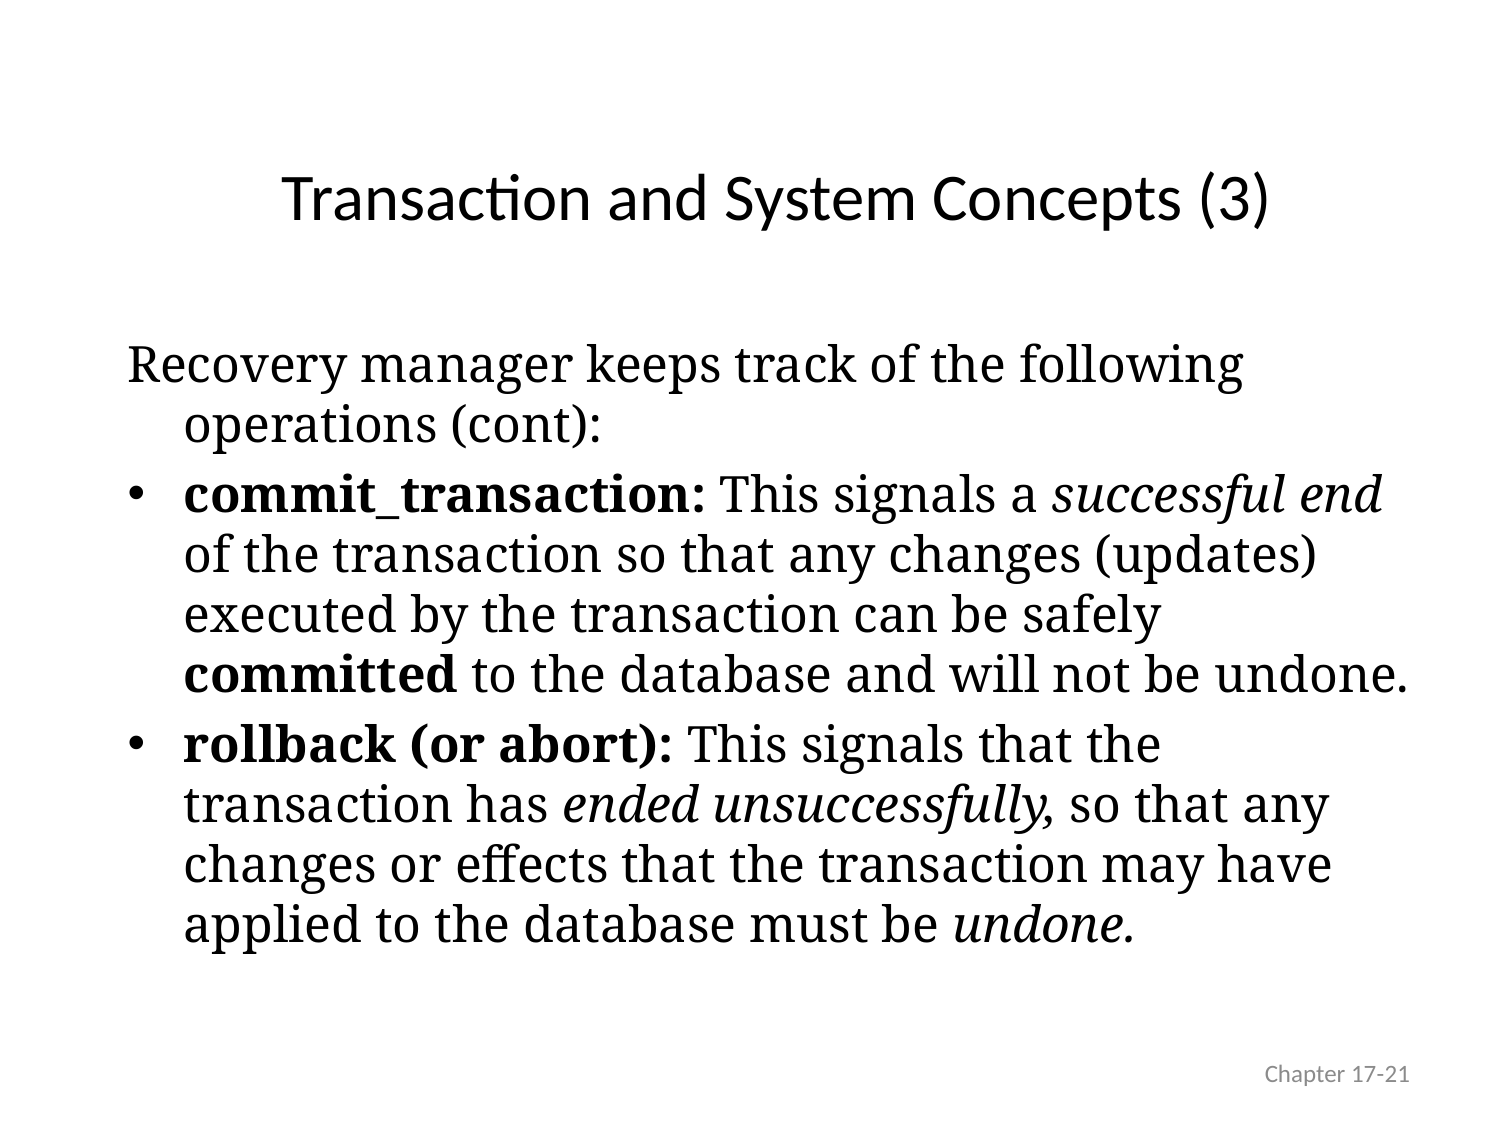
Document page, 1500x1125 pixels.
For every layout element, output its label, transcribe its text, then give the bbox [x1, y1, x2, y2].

list Recovery manager keeps track of the following operations (cont): commit_transaction: This signals a successful end of the transaction so that any changes (updates) executed by the transaction can be safely committed to the database and will not be undone. rollback (or abort): This signals that the transaction has ended unsuccessfully, so that any changes or effects that the transaction may have applied to the database must be undone. [112, 324, 1453, 1000]
title Transaction and System Concepts (3) [166, 99, 1388, 288]
slide_number Chapter 17-21 [1074, 1042, 1425, 1103]
